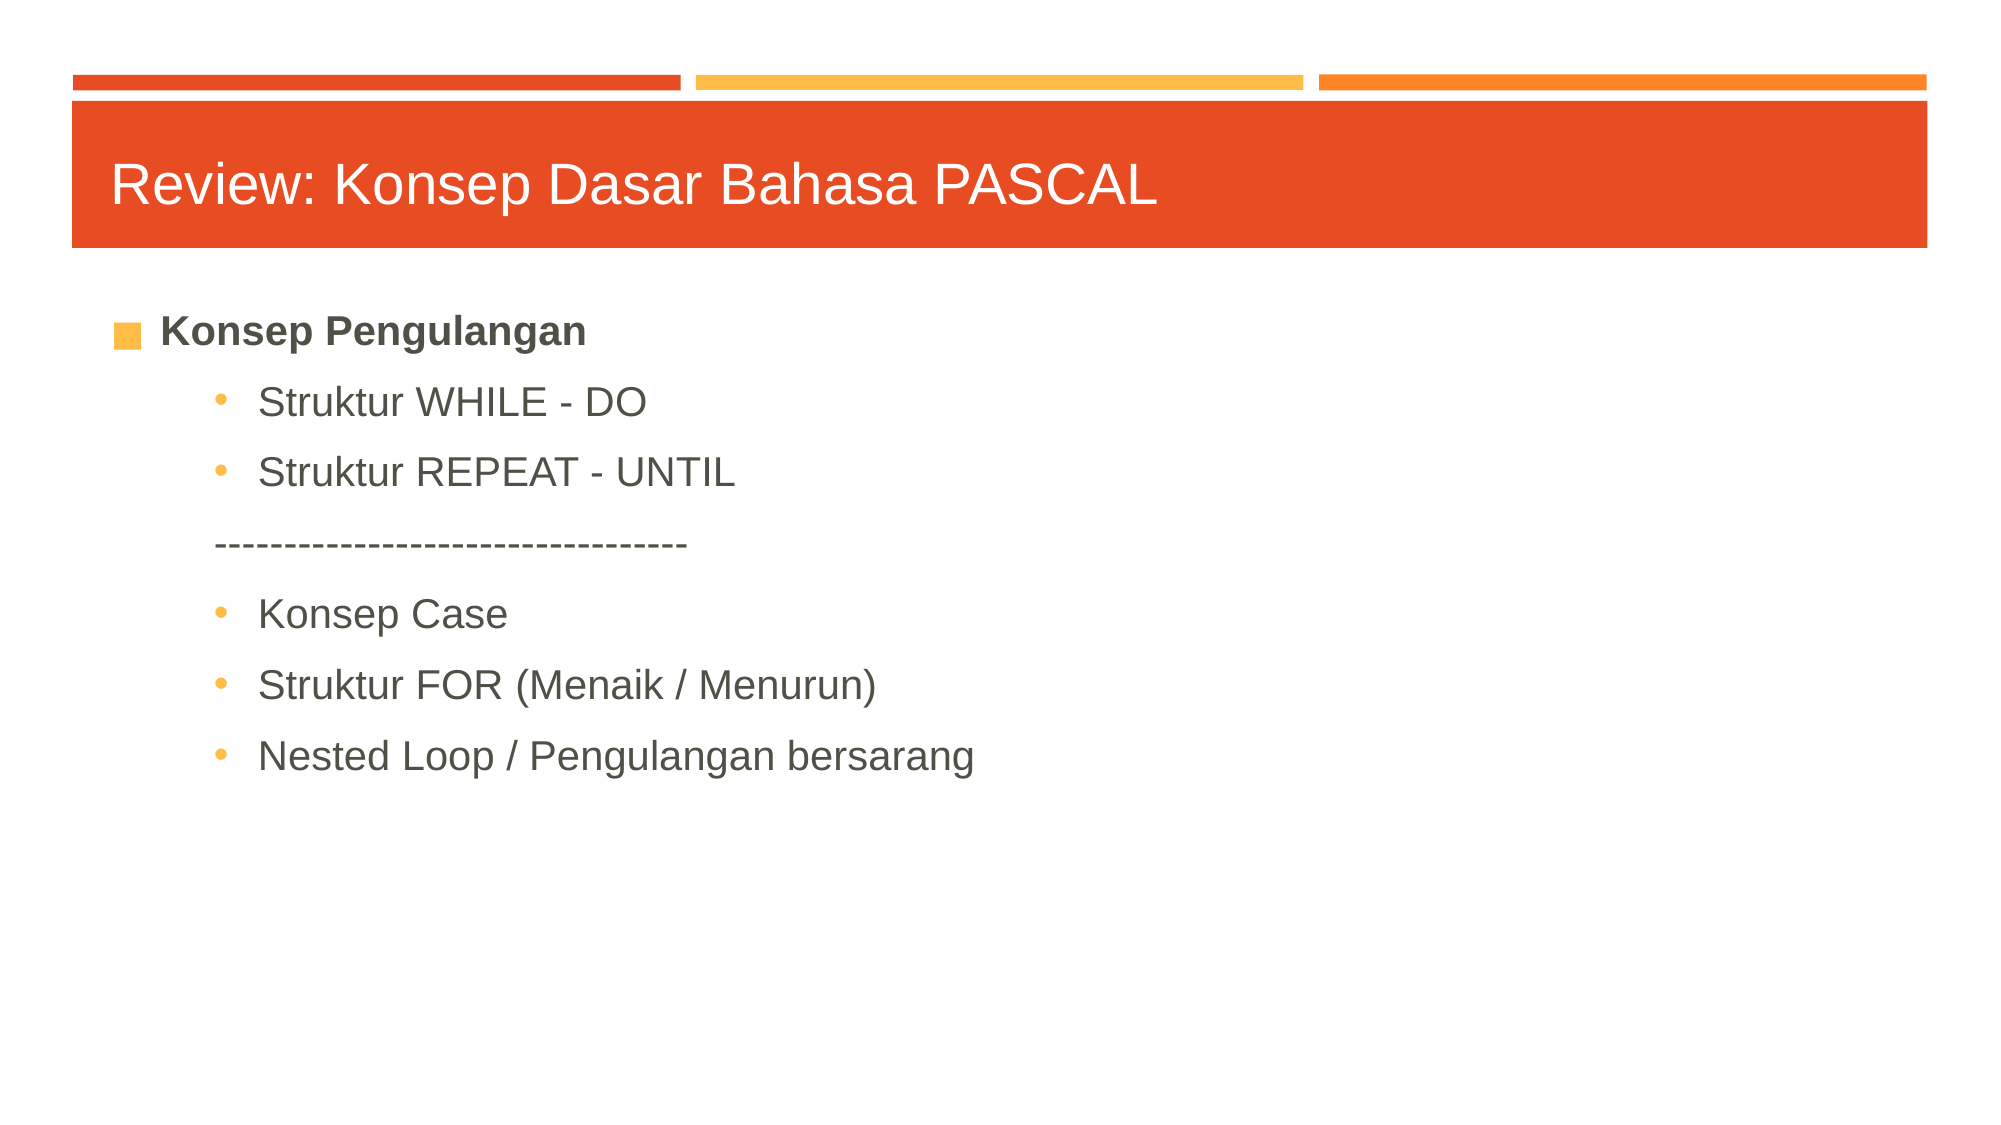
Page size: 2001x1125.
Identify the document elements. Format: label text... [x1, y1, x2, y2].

list Konsep Pengulangan Struktur WHILE - DO Struktur REPEAT - UNTIL ---------------------------------- Konsep Case Struktur FOR (Menaik / Menurun) Nested Loop / Pengulangan bersarang [95, 295, 1905, 962]
title Review: Konsep Dasar Bahasa PASCAL [95, 115, 1905, 248]
